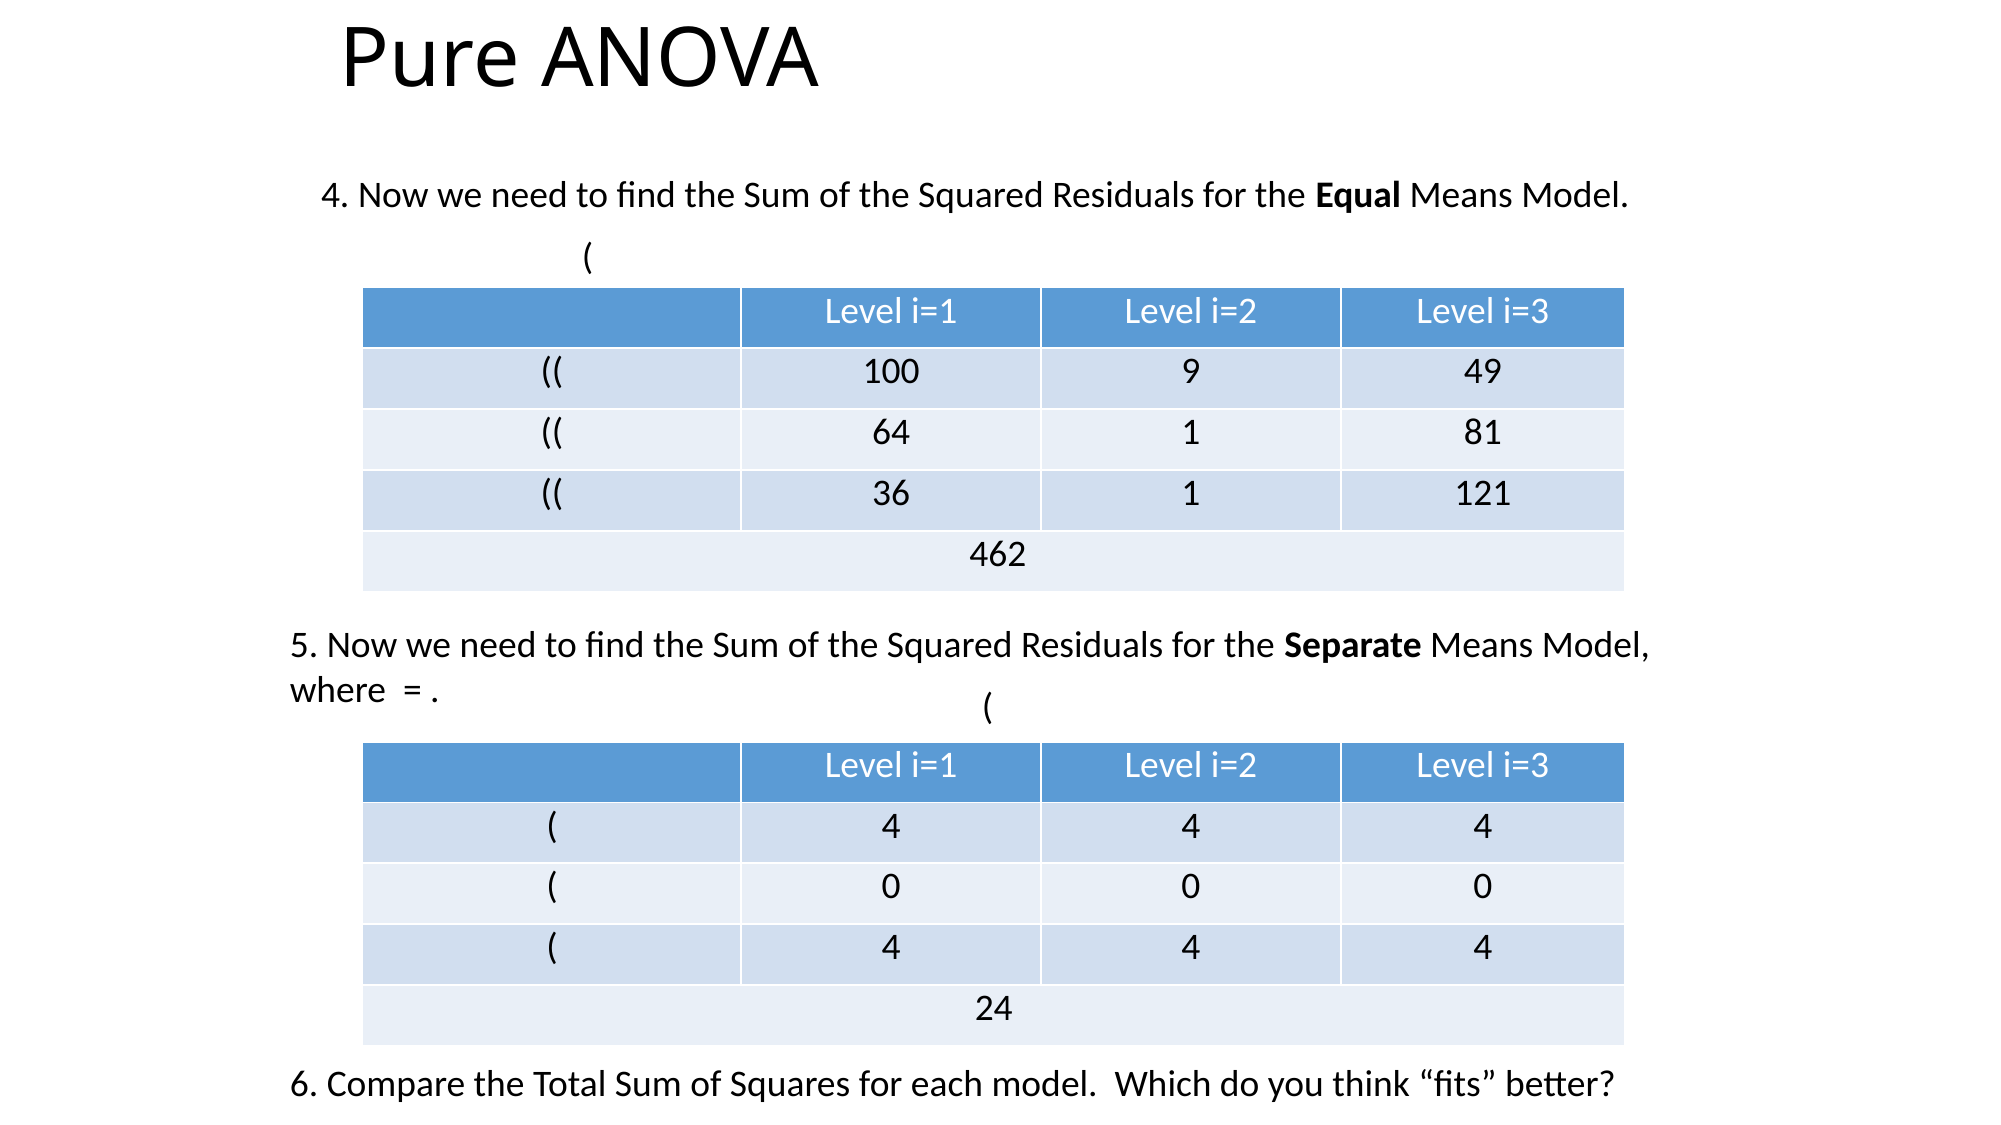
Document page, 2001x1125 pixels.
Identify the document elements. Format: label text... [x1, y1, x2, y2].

title Pure ANOVA [324, 7, 1675, 113]
text_box 6. Compare the Total Sum of Squares for each model. Which do you think “fits” better? [274, 1051, 1700, 1112]
text_box 4. Now we need to find the Sum of the Squared Residuals for the Equal Means Model. [306, 162, 1675, 223]
